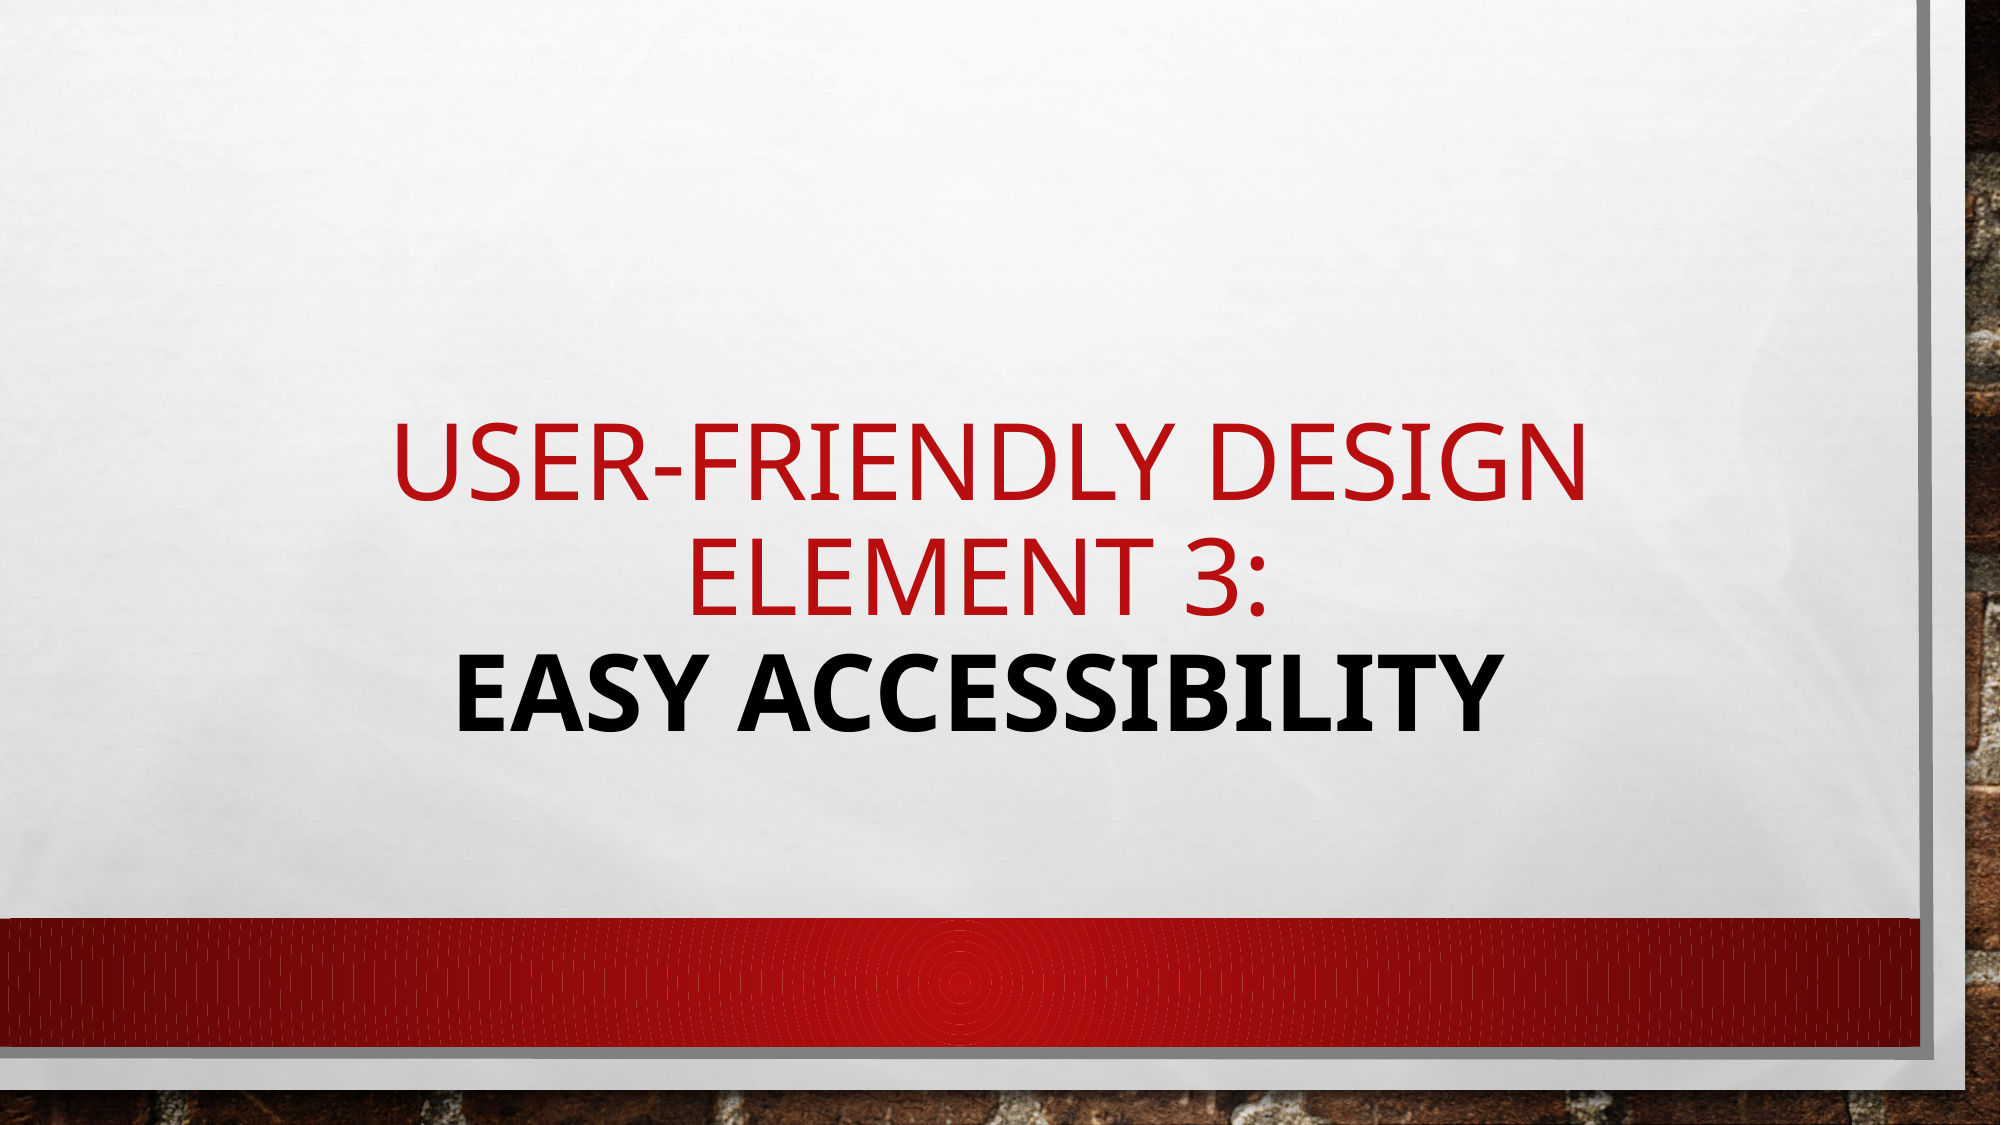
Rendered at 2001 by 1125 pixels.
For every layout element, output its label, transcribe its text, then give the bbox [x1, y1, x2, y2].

picture [0, 0, 2000, 1125]
title USER-FRIENDLY DESIGN ELEMENT 3: EASY ACCESSIBILITY [125, 399, 1831, 763]
